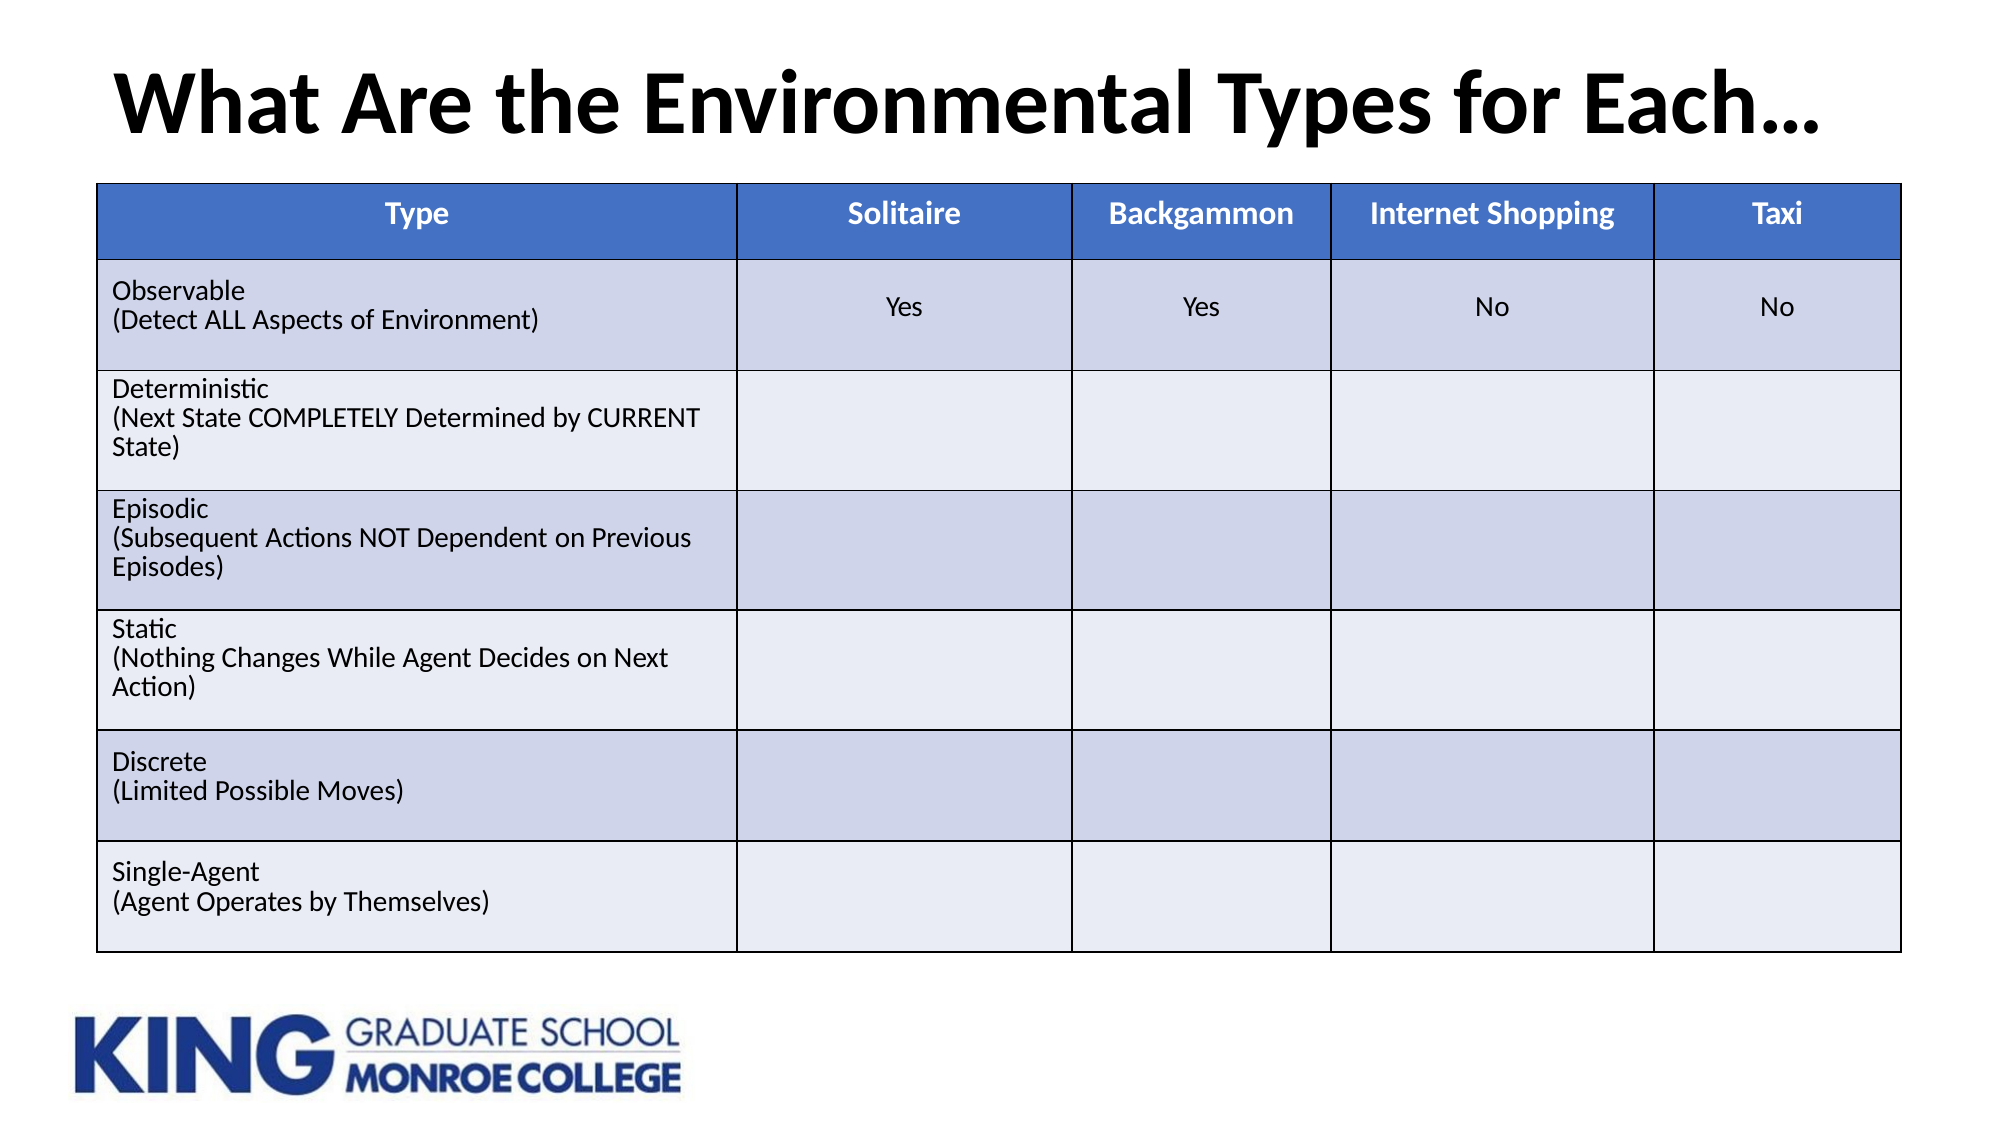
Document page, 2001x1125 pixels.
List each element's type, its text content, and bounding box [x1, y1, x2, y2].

table_cell No [1332, 260, 1653, 370]
table_cell [738, 491, 1071, 609]
table_header Taxi [1655, 184, 1900, 259]
table_cell [1073, 611, 1330, 729]
table_cell [738, 842, 1071, 951]
table_header Internet Shopping [1332, 184, 1653, 259]
table_cell [1073, 842, 1330, 951]
table_cell [1655, 731, 1900, 840]
table_cell Static (Nothing Changes While Agent Decides on Next Action) [98, 611, 736, 729]
table_cell Observable (Detect ALL Aspects of Environment) [98, 260, 736, 370]
table_cell [1655, 611, 1900, 729]
table_cell [738, 731, 1071, 840]
table_cell [1332, 842, 1653, 951]
table_cell [1332, 371, 1653, 490]
table_cell [1655, 371, 1900, 490]
table_cell [1332, 611, 1653, 729]
table_cell [738, 611, 1071, 729]
table_cell [1332, 731, 1653, 840]
table_cell [738, 371, 1071, 490]
table_cell Discrete (Limited Possible Moves) [98, 731, 736, 840]
table_cell Single-Agent (Agent Operates by Themselves) [98, 842, 736, 951]
table_cell [1332, 491, 1653, 609]
table_cell Yes [738, 260, 1071, 370]
table_cell [1073, 371, 1330, 490]
table_header Solitaire [738, 184, 1071, 259]
title What Are the Environmental Types for Each… [111, 39, 1835, 183]
table_cell [1073, 731, 1330, 840]
table_cell Episodic (Subsequent Actions NOT Dependent on Previous Episodes) [98, 491, 736, 609]
table_cell Deterministic (Next State COMPLETELY Determined by CURRENT State) [98, 371, 736, 490]
table_cell Yes [1073, 260, 1330, 370]
table_cell No [1655, 260, 1900, 370]
table_header Type [98, 184, 736, 259]
table_cell [1655, 491, 1900, 609]
table_cell [1073, 491, 1330, 609]
picture [68, 1004, 695, 1103]
table_cell [1655, 842, 1900, 951]
table_header Backgammon [1073, 184, 1330, 259]
